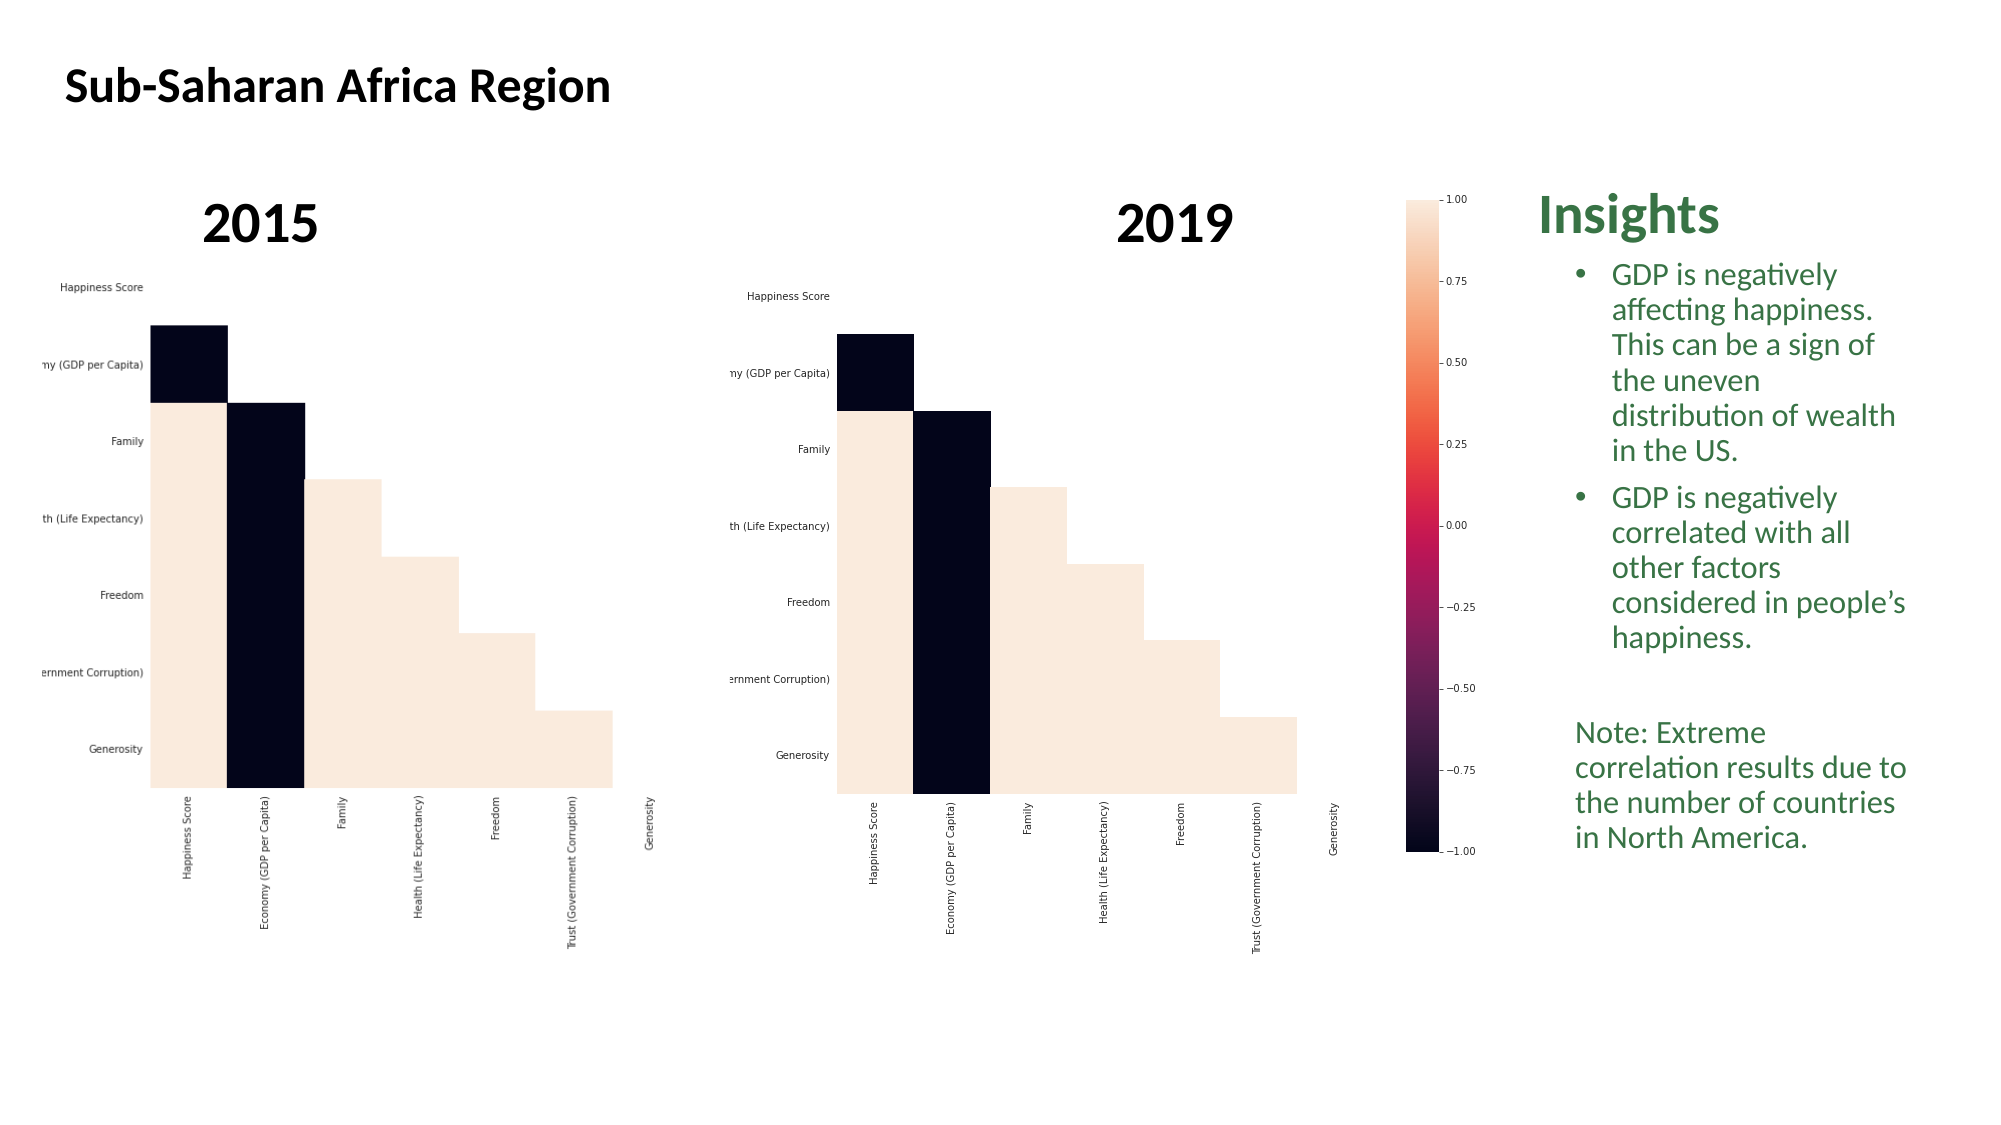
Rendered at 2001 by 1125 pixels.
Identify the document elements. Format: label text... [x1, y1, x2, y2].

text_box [42, 176, 1507, 959]
text_box Insights GDP is negatively affecting happiness. This can be a sign of the uneven distribution of wealth in the US. GDP is negatively correlated with all other factors considered in people’s happiness. Note: Extreme correlation results due to the number of countries in North America. [1523, 176, 1930, 898]
text_box Sub-Saharan Africa Region [49, 45, 1277, 120]
